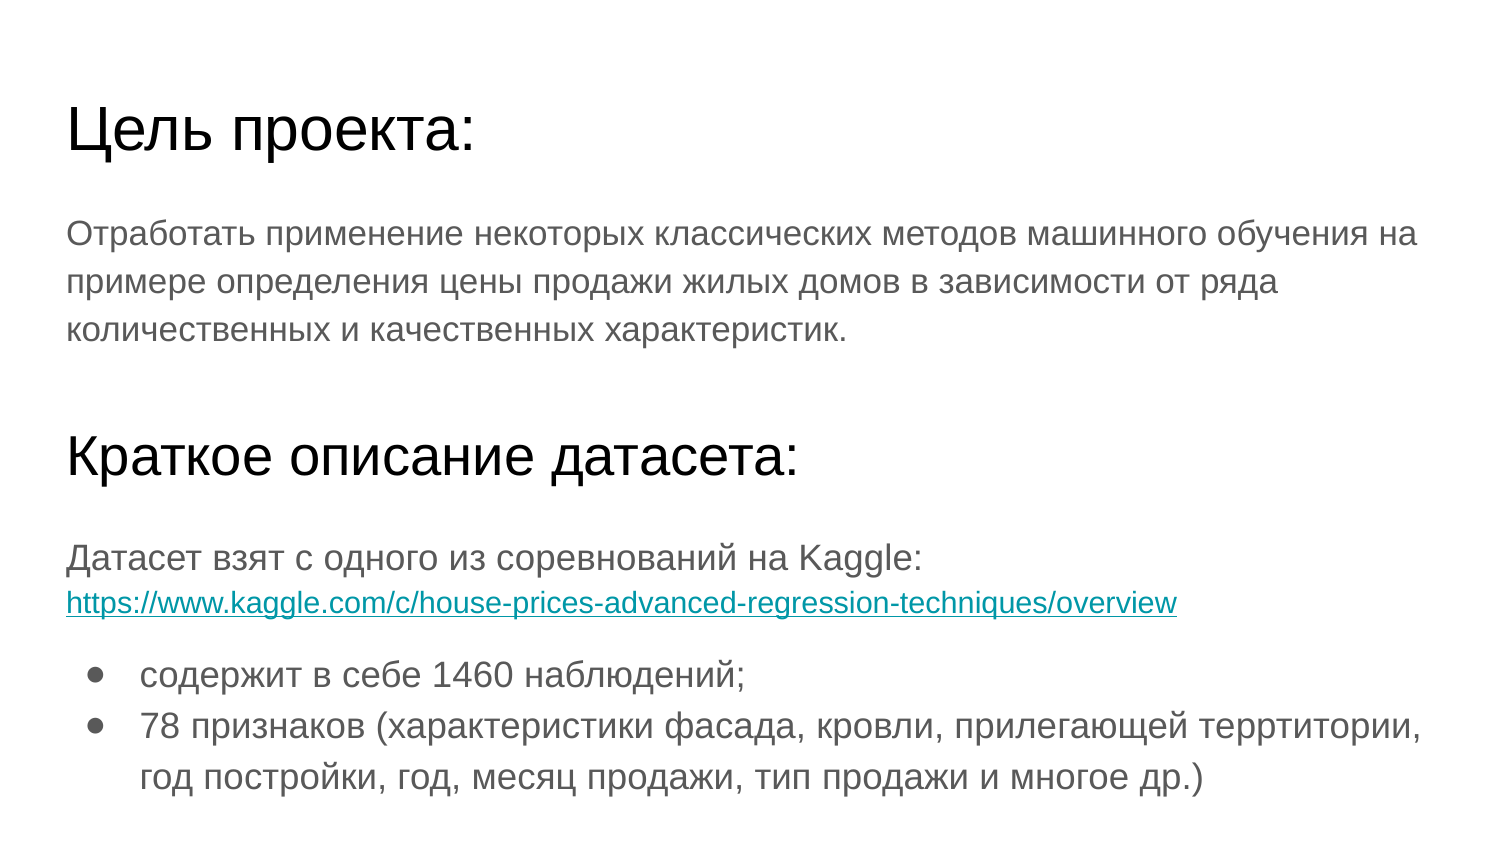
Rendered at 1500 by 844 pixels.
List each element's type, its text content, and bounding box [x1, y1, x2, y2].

title Цель проекта: [51, 72, 1449, 167]
title Краткое описание датасета: [51, 404, 1449, 499]
list Отработать применение некоторых классических методов машинного обучения на примере определения цены продажи жилых домов в зависимости от ряда количественных и качественных характеристик. [51, 189, 1449, 365]
list Датасет взят с одного из соревнований на Kaggle: https://www.kaggle.com/c/house-prices-advanced-regression-techniques/overview содержит в себе 1460 наблюдений; 78 признаков (характеристики фасада, кровли, прилегающей терртитории, год постройки, год, месяц продажи, тип продажи и многое др.) [51, 512, 1449, 844]
